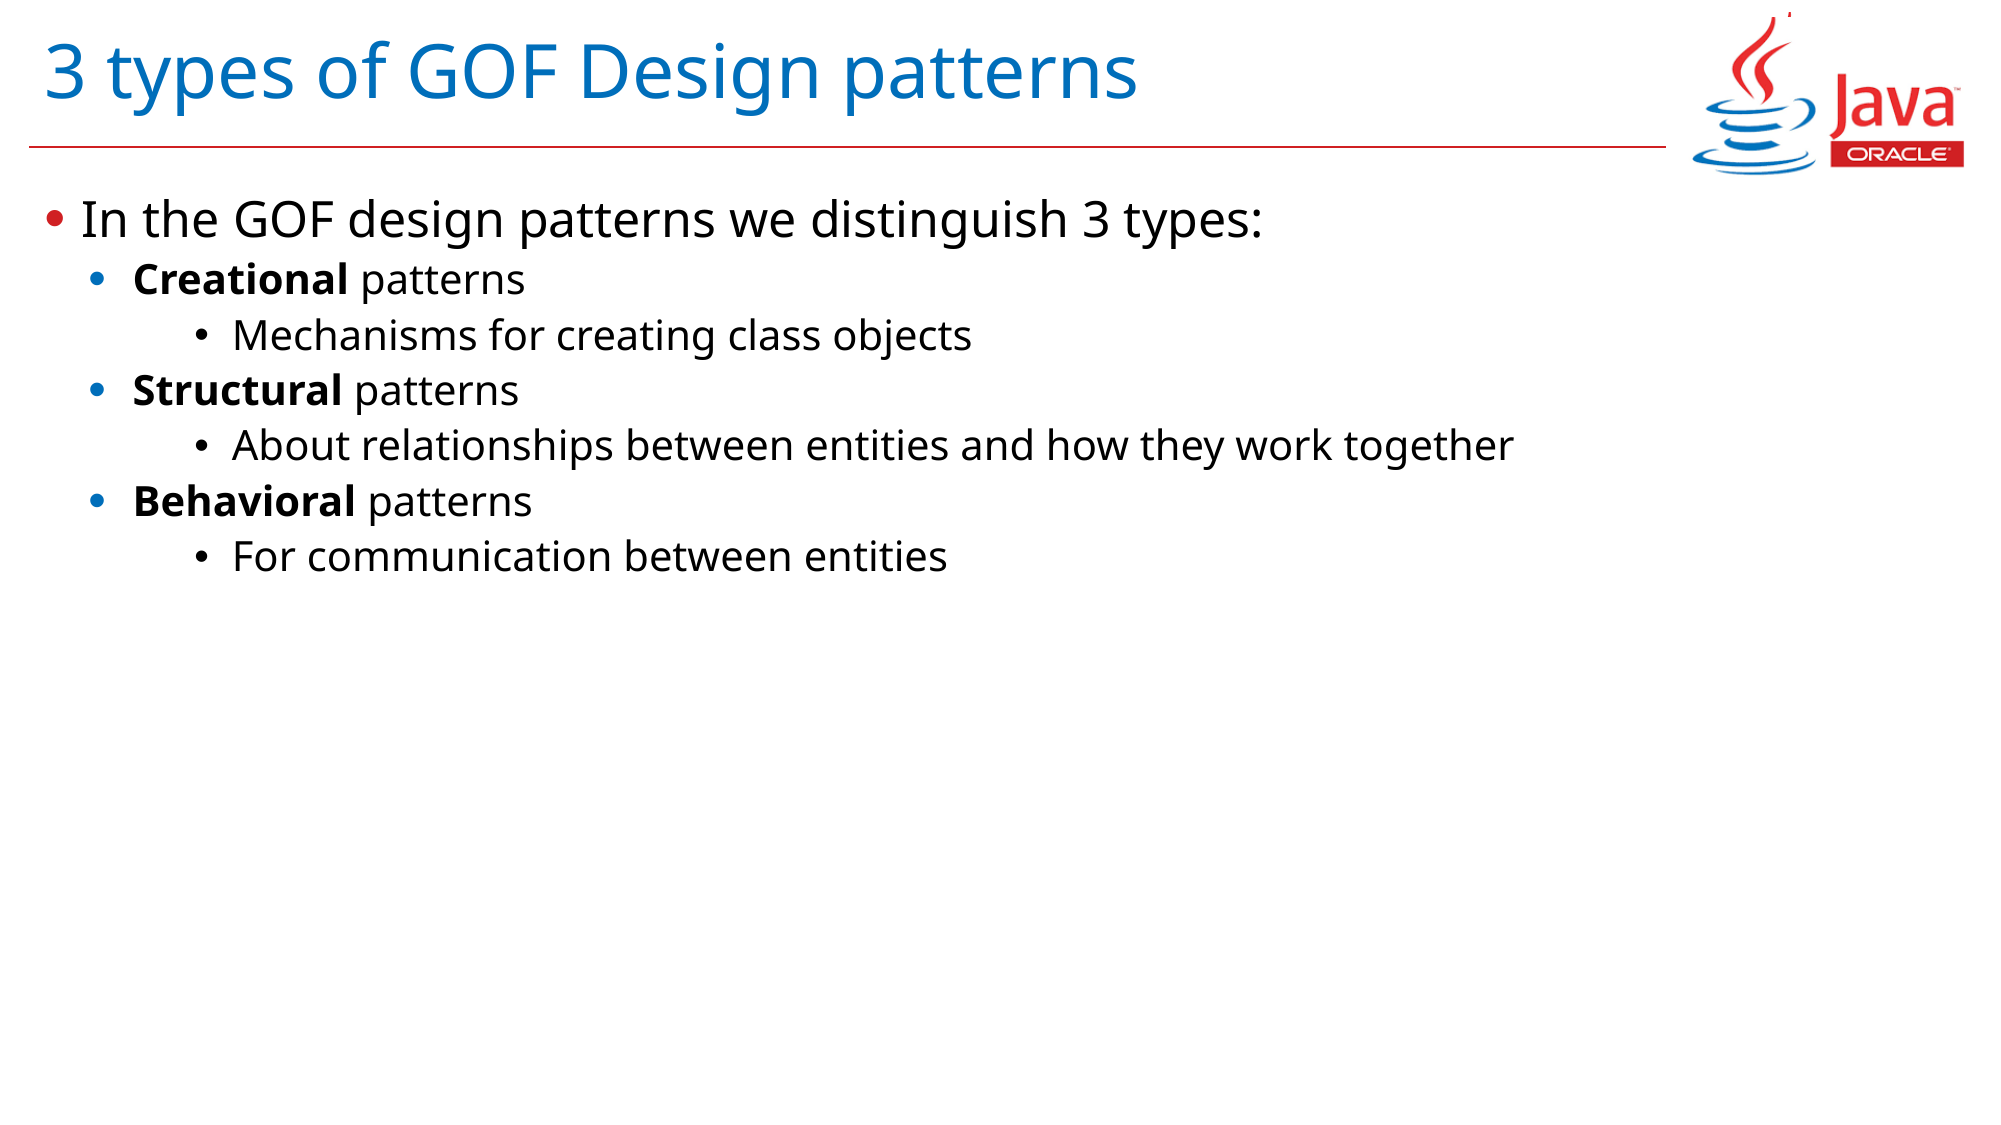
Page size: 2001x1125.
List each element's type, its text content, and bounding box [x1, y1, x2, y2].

title 3 types of GOF Design patterns [29, 26, 1683, 147]
list In the GOF design patterns we distinguish 3 types: Creational patterns Mechanisms for creating class objects Structural patterns About relationships between entities and how they work together Behavioral patterns For communication between entities [29, 186, 1972, 1033]
picture [1665, 12, 1994, 184]
